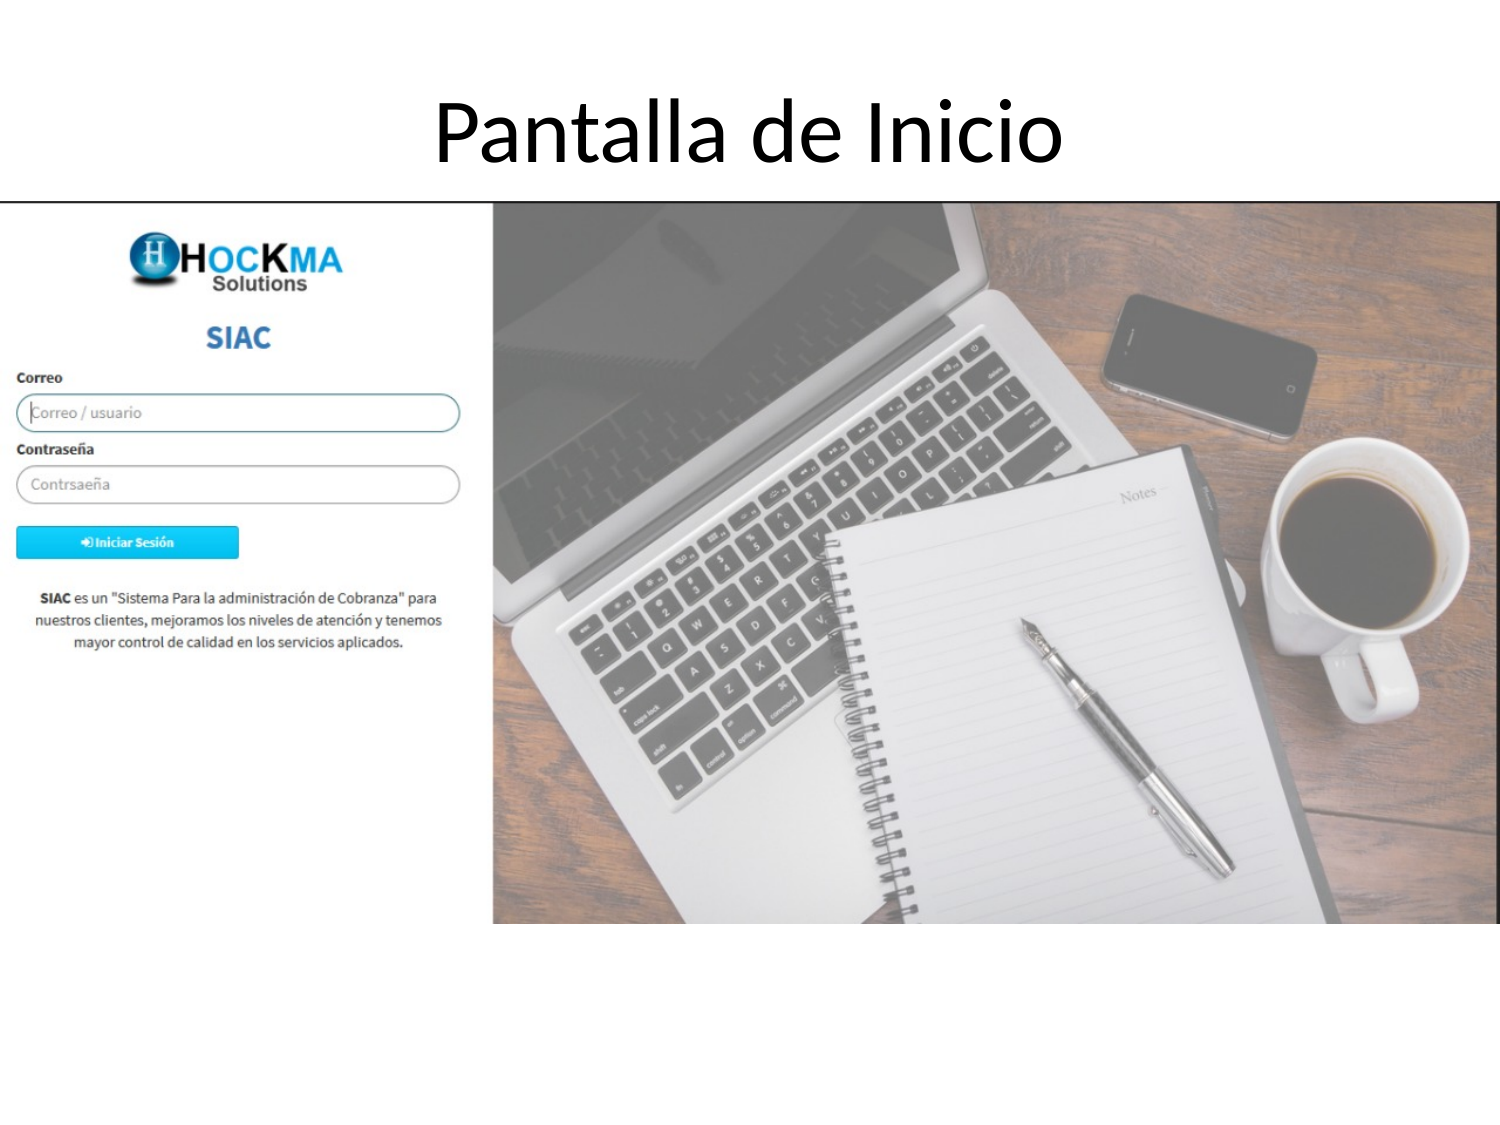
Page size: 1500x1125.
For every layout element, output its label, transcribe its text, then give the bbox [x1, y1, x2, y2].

title Pantalla de Inicio [112, 42, 1388, 199]
picture [0, 201, 1500, 924]
